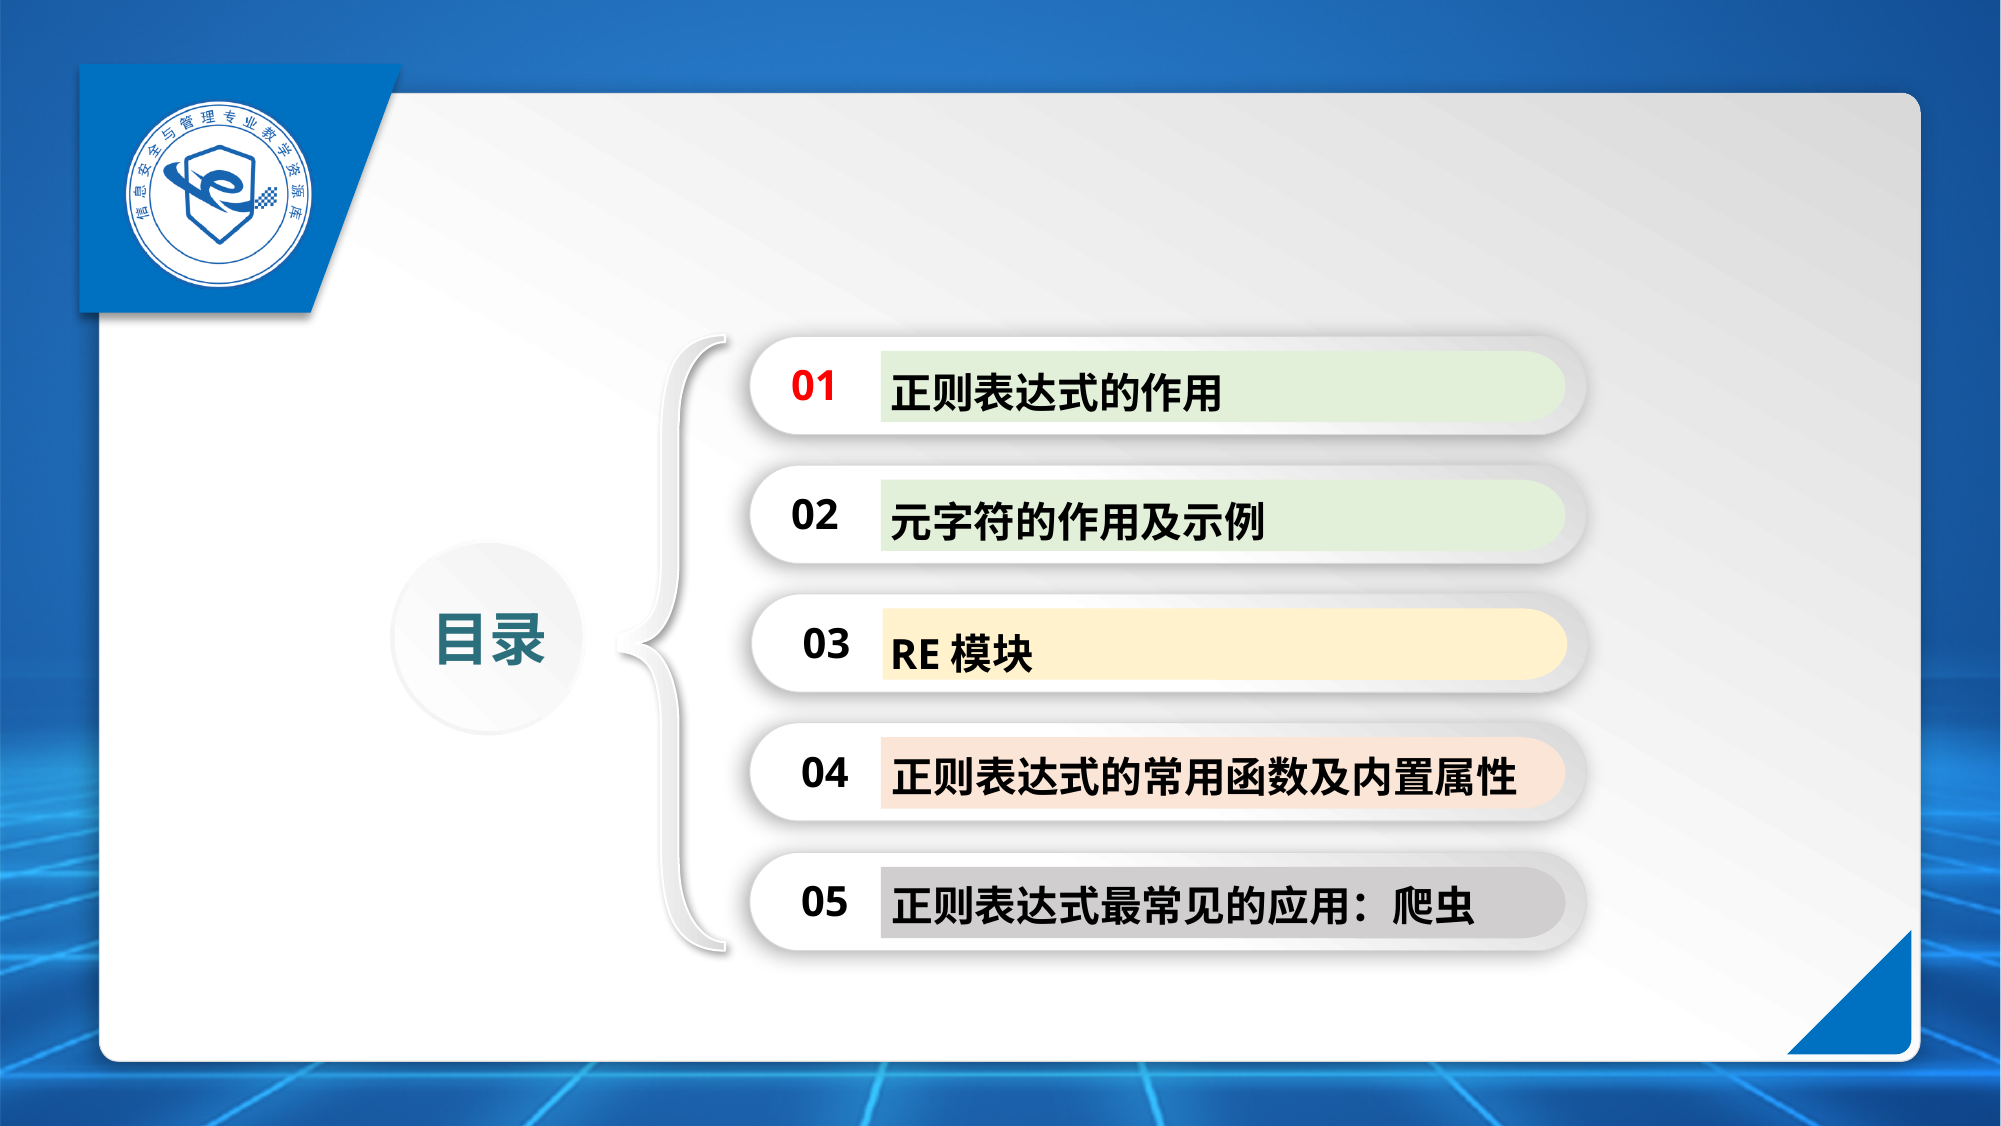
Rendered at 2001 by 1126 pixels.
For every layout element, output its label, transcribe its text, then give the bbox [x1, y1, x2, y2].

picture [0, 0, 2001, 1126]
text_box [751, 593, 1589, 693]
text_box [390, 538, 587, 736]
text_box 目录 [386, 601, 390, 672]
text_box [749, 722, 1587, 821]
text_box 目录 [587, 601, 593, 672]
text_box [749, 852, 1587, 951]
text_box [618, 335, 726, 951]
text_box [749, 336, 1587, 435]
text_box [749, 465, 1587, 564]
